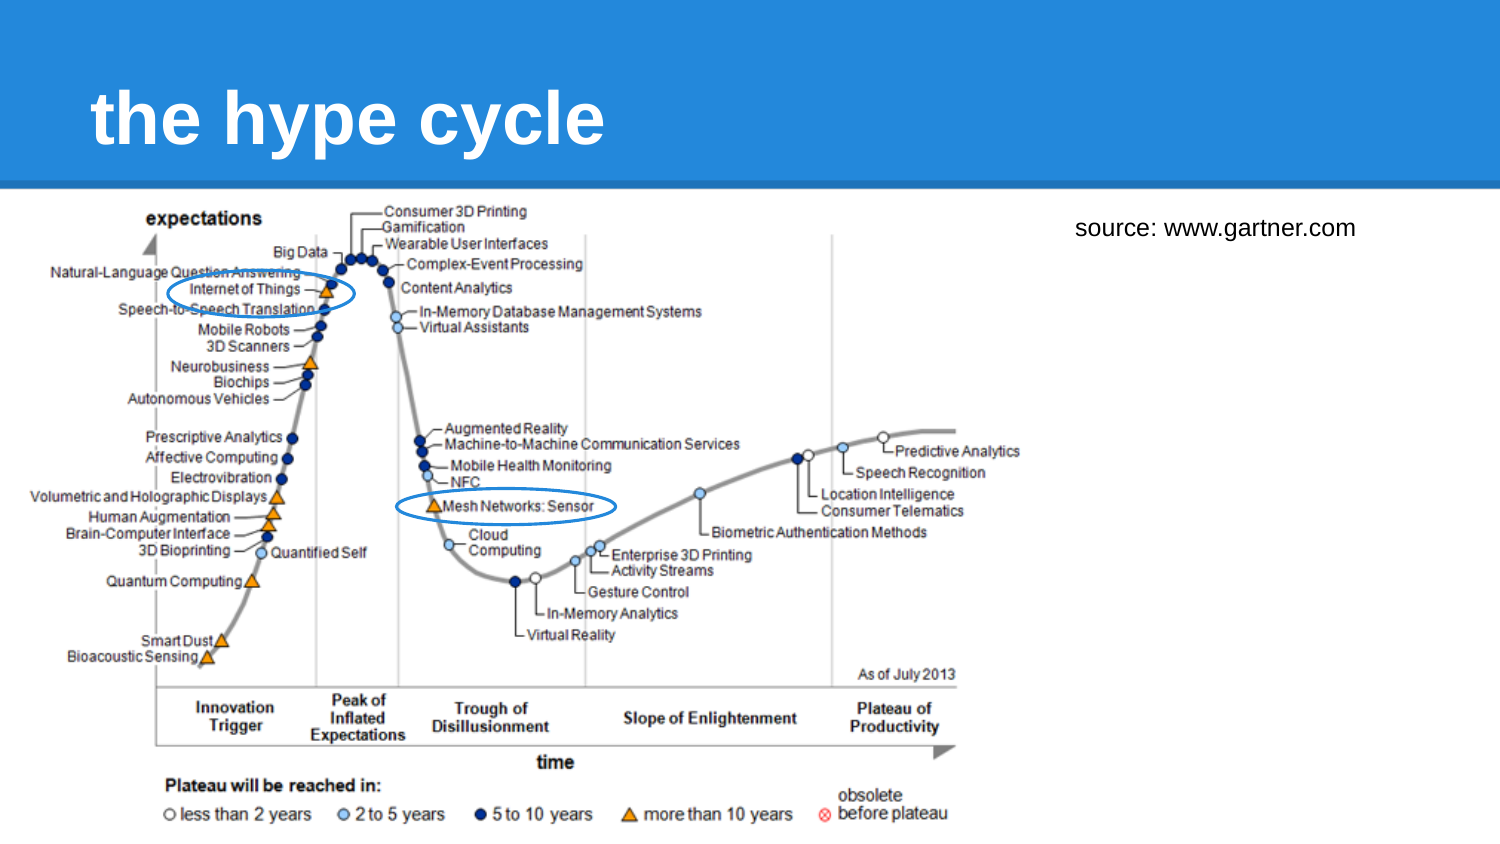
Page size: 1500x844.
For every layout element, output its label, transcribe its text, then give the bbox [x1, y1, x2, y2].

picture [21, 199, 1030, 831]
list source: www.gartner.com [1060, 196, 1425, 808]
title the hype cycle [75, 33, 1425, 175]
